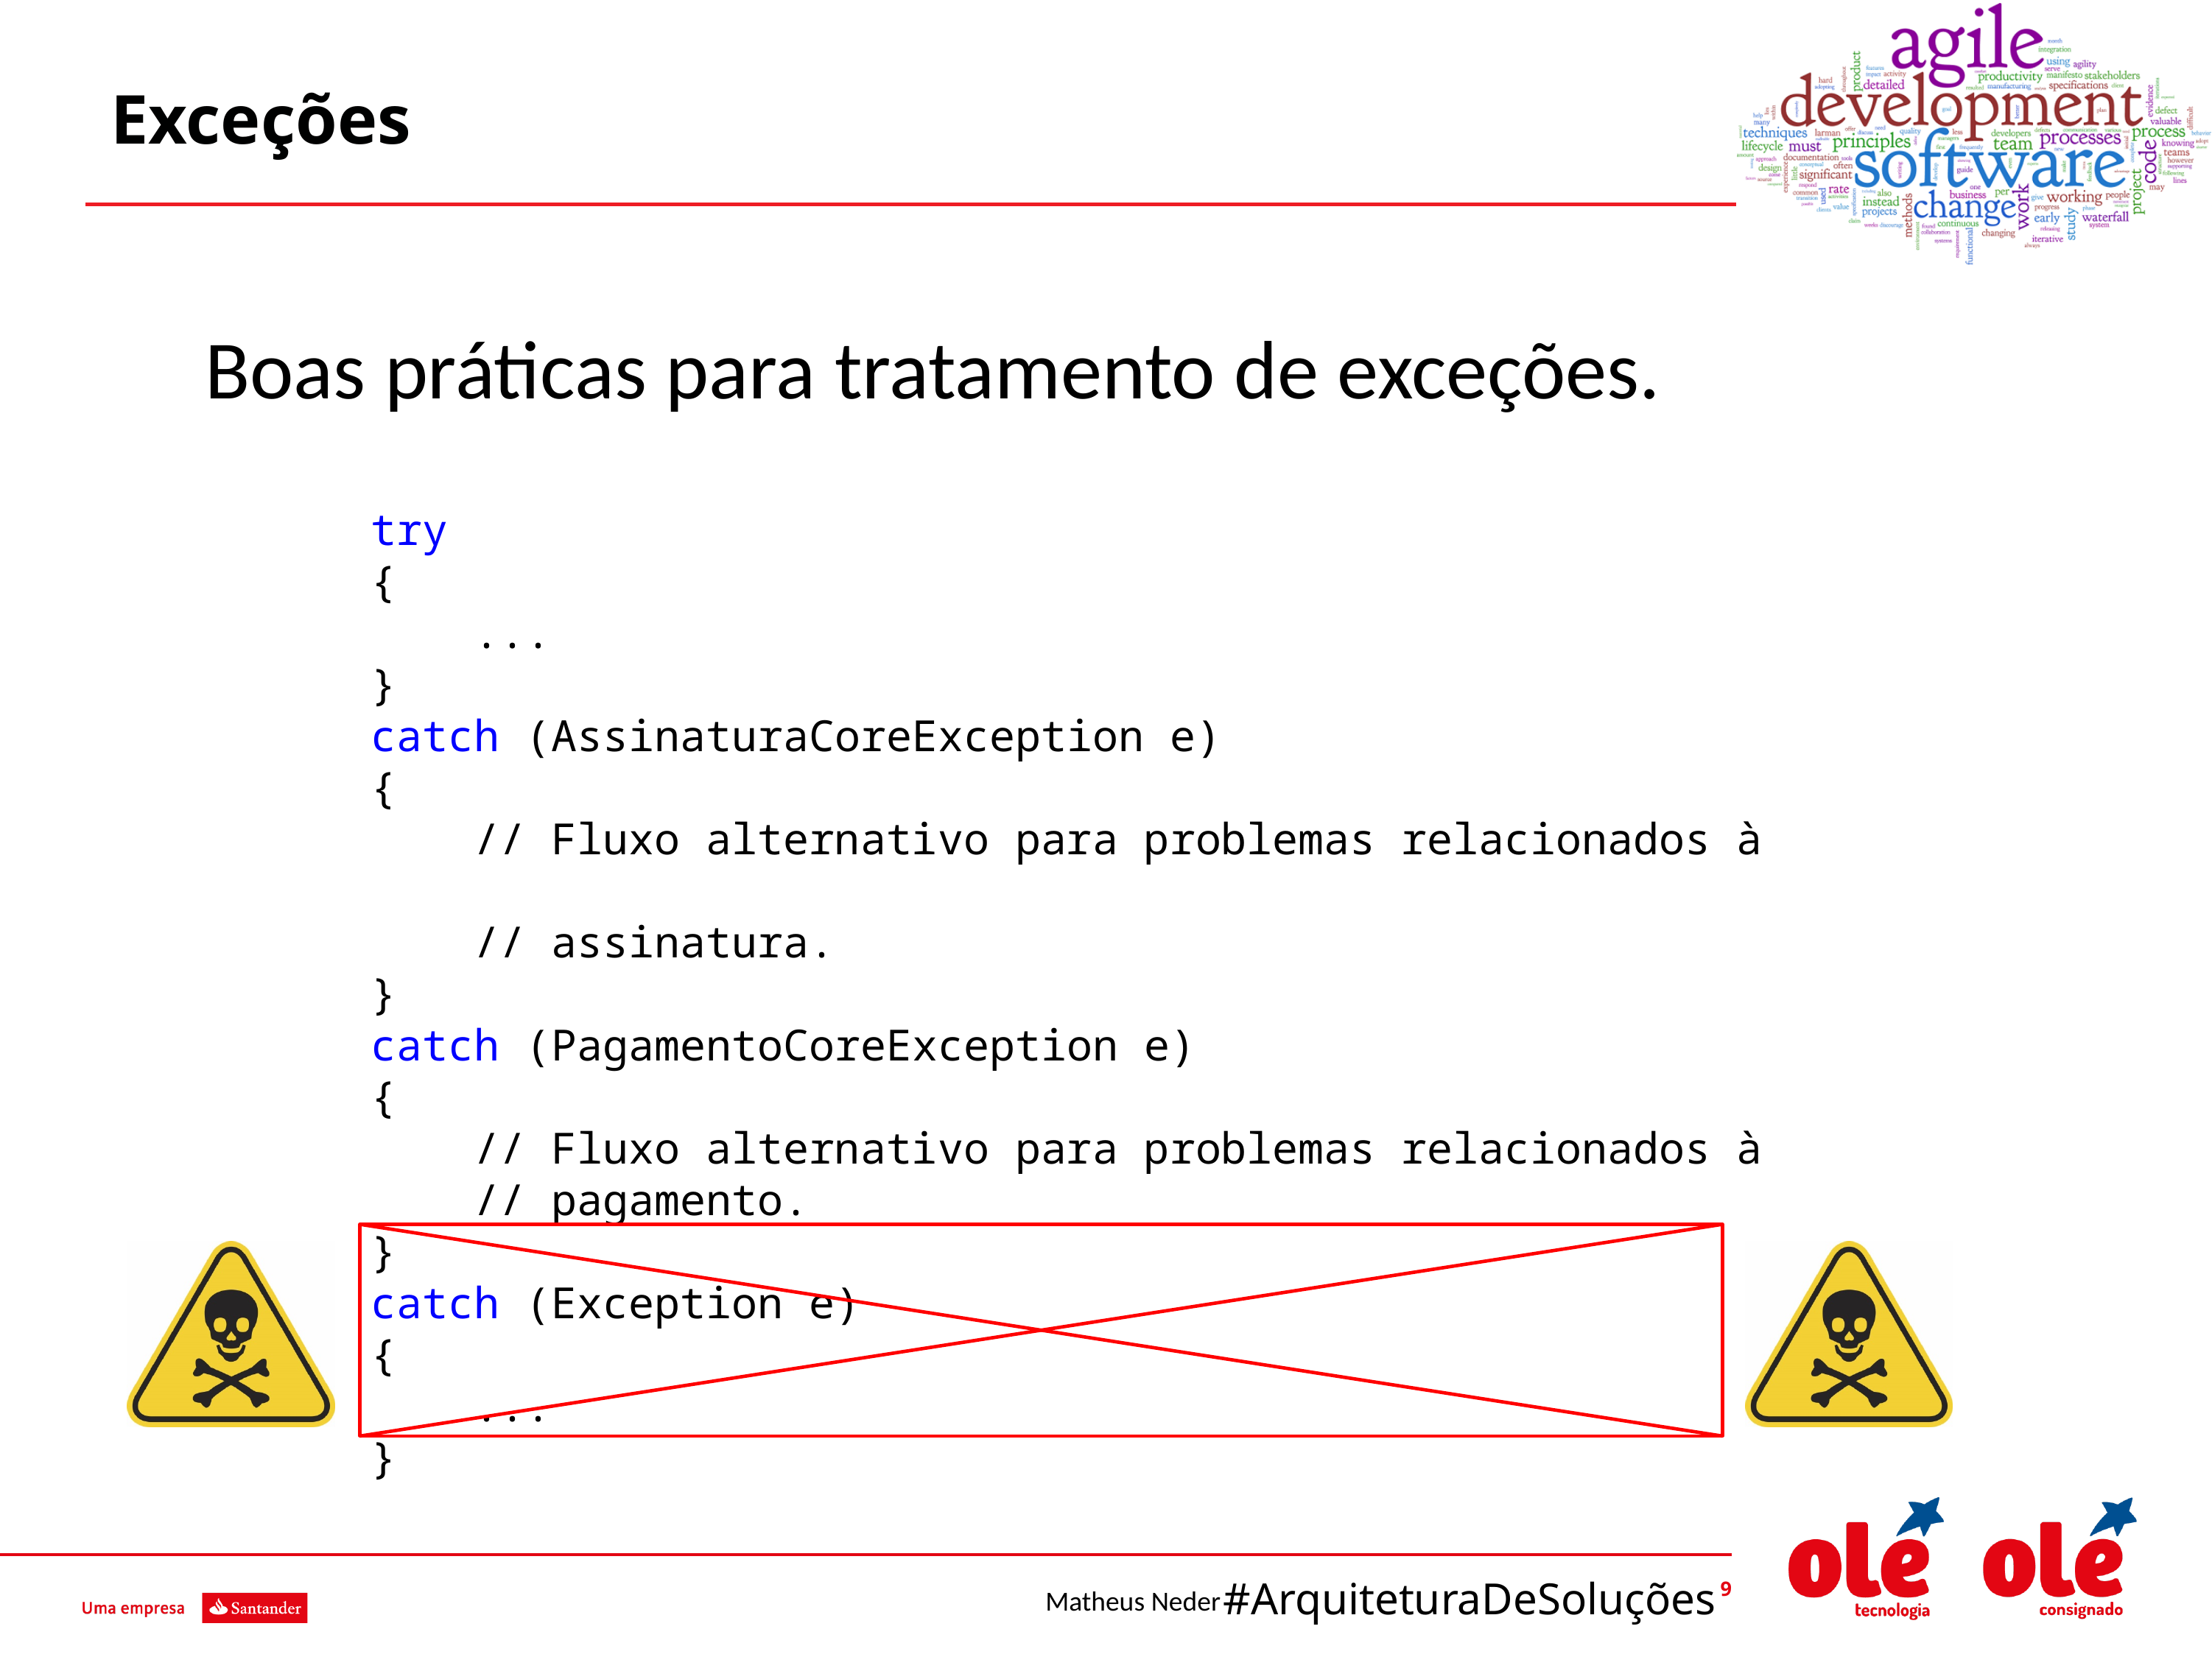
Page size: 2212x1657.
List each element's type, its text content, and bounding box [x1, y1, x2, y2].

text_box Matheus Neder [1034, 1577, 1232, 1622]
picture [1736, 3, 2211, 265]
picture [71, 1581, 308, 1623]
text_box #ArquiteturaDeSoluções [1212, 1591, 1727, 1629]
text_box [359, 1224, 1723, 1437]
picture [127, 1240, 335, 1427]
picture [1745, 1240, 1953, 1427]
text_box try { ... } catch (AssinaturaCoreException e) { // Fluxo alternativo para problemas relacionados à // assinatura. } catch (PagamentoCoreException e) { // Fluxo alternativo para problemas relacionados à // pagamento. } catch (Exception e) { ... } [359, 497, 1797, 1591]
title Exceções [110, 75, 1714, 158]
picture [1704, 1497, 2137, 1632]
text_box Boas práticas para tratamento de exceções. [194, 310, 1686, 421]
